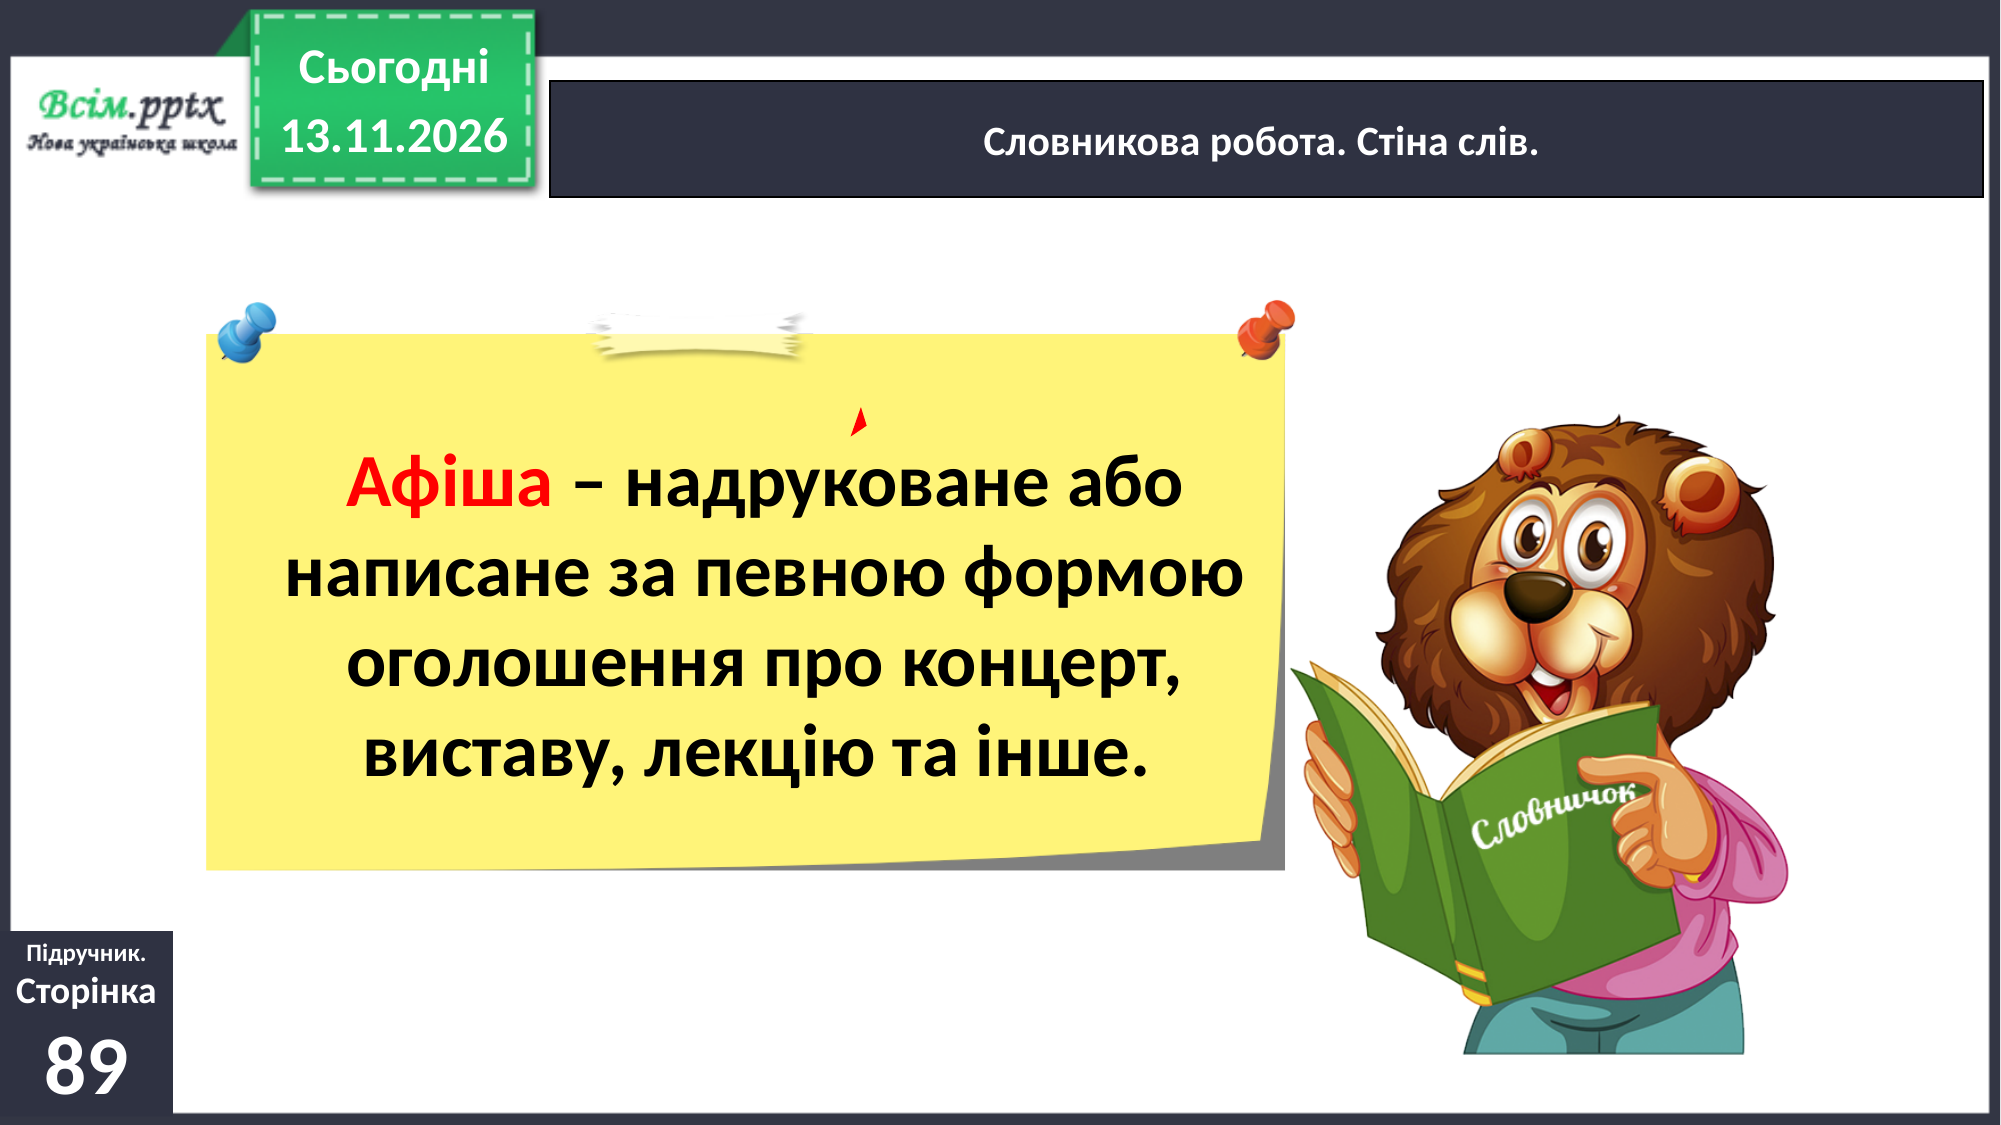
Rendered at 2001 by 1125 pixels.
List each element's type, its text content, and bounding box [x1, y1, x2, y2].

text_box Підручник. Сторінка 89 [0, 930, 174, 1117]
text_box 22.02.2022 [263, 101, 524, 164]
picture [0, 0, 2001, 1125]
text_box Словникова робота. Стіна слів. [549, 80, 1984, 198]
text_box Сьогодні [284, 26, 535, 101]
